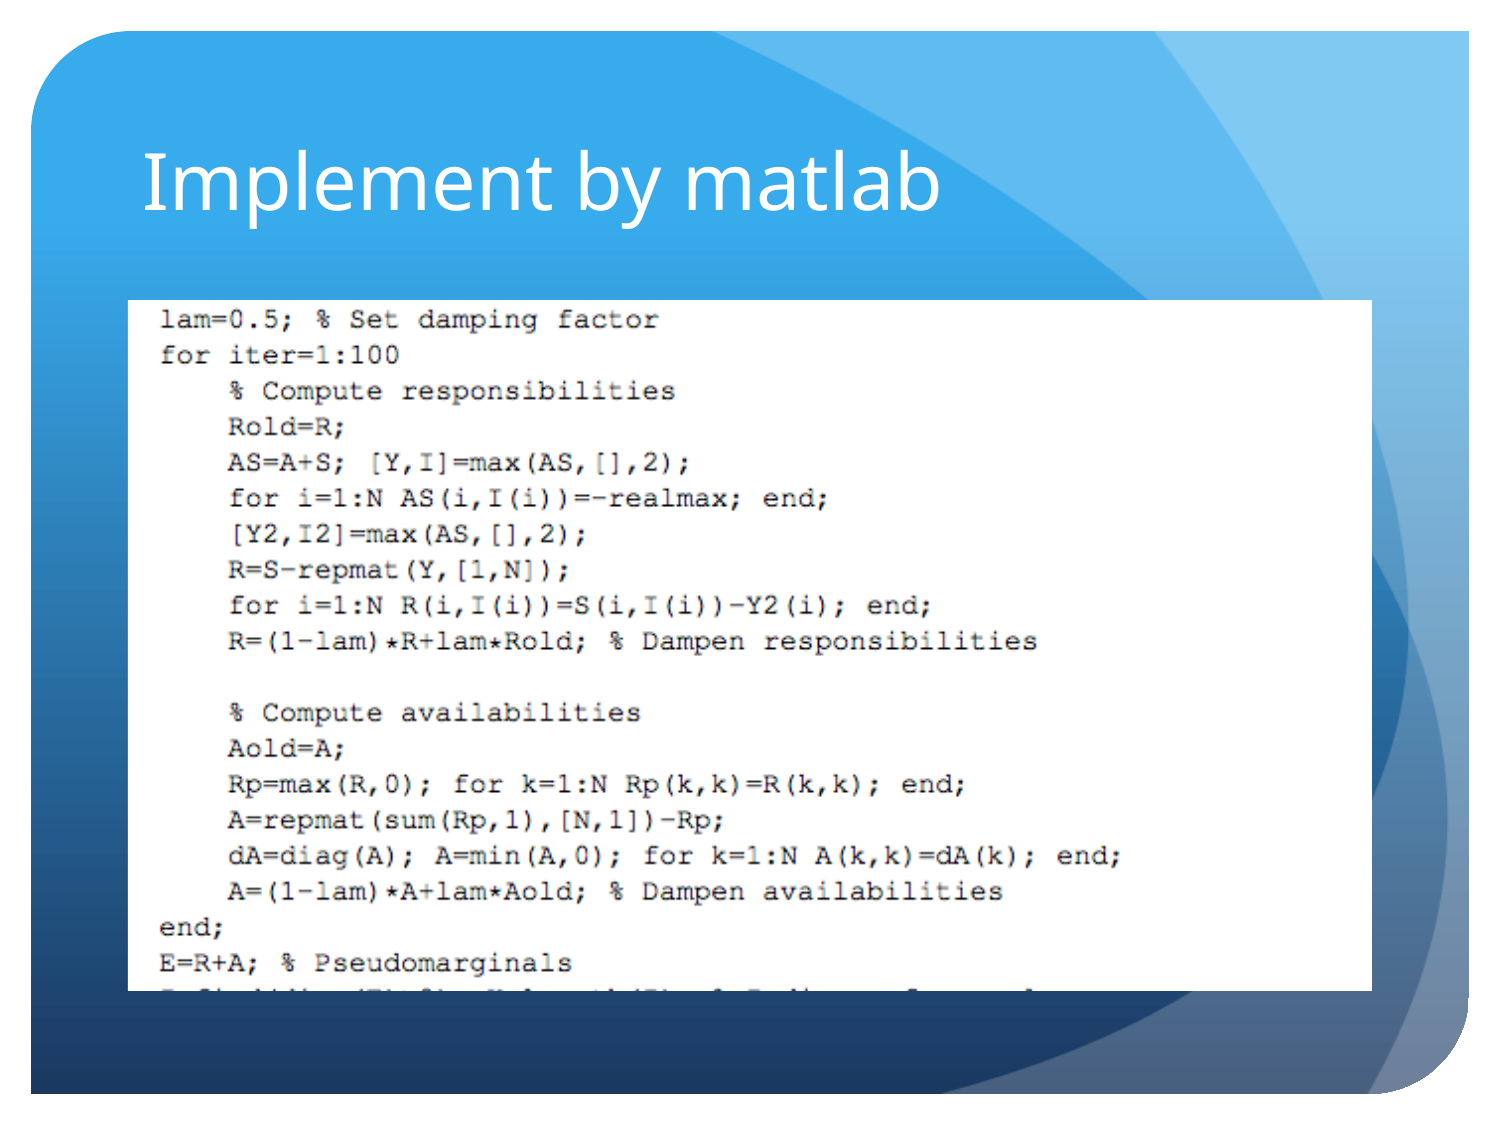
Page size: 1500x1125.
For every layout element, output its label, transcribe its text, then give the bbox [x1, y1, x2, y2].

picture [24, 30, 1473, 1094]
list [127, 299, 1373, 991]
title Implement by matlab [127, 62, 1372, 234]
